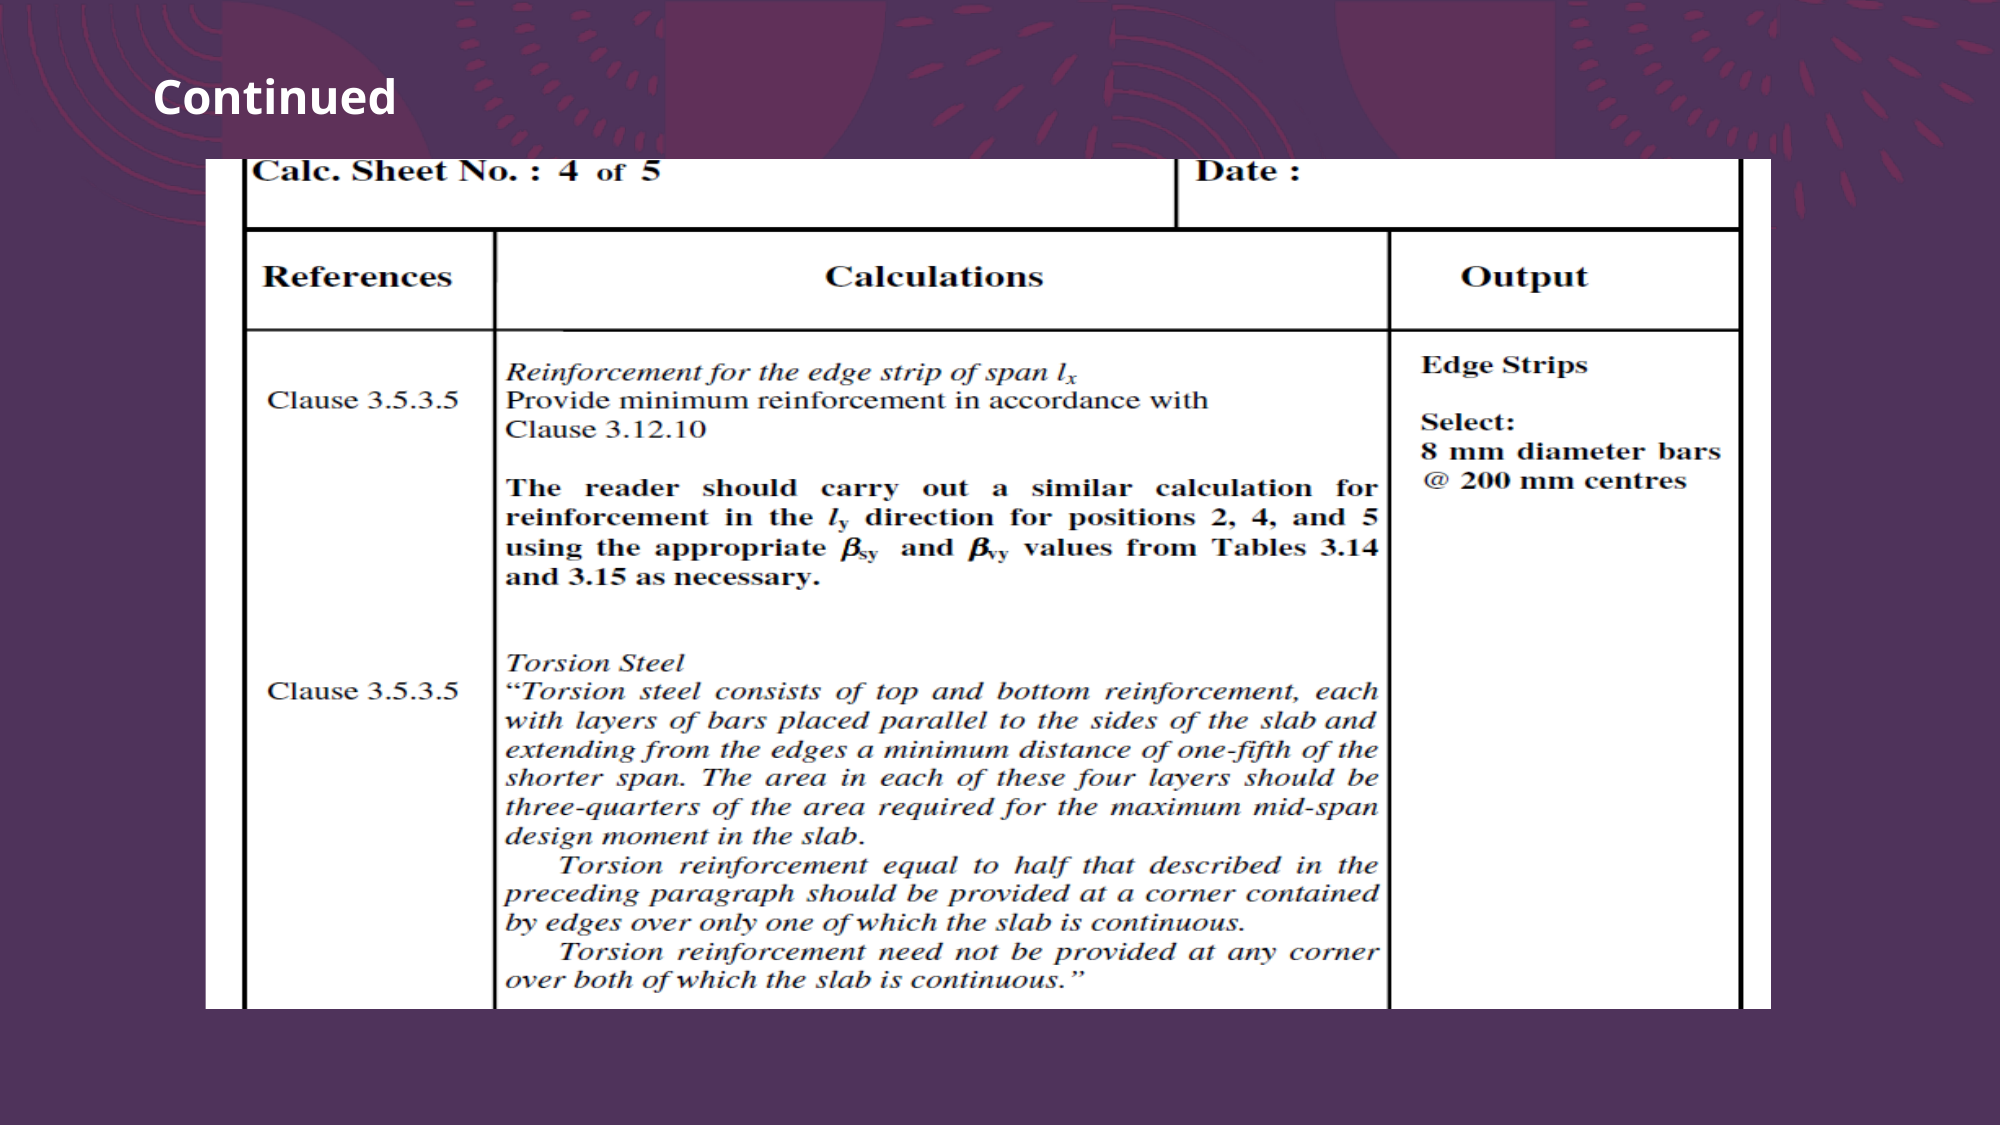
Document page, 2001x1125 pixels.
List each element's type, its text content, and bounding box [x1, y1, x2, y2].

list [205, 159, 1771, 1009]
title Continued [137, 60, 1863, 132]
